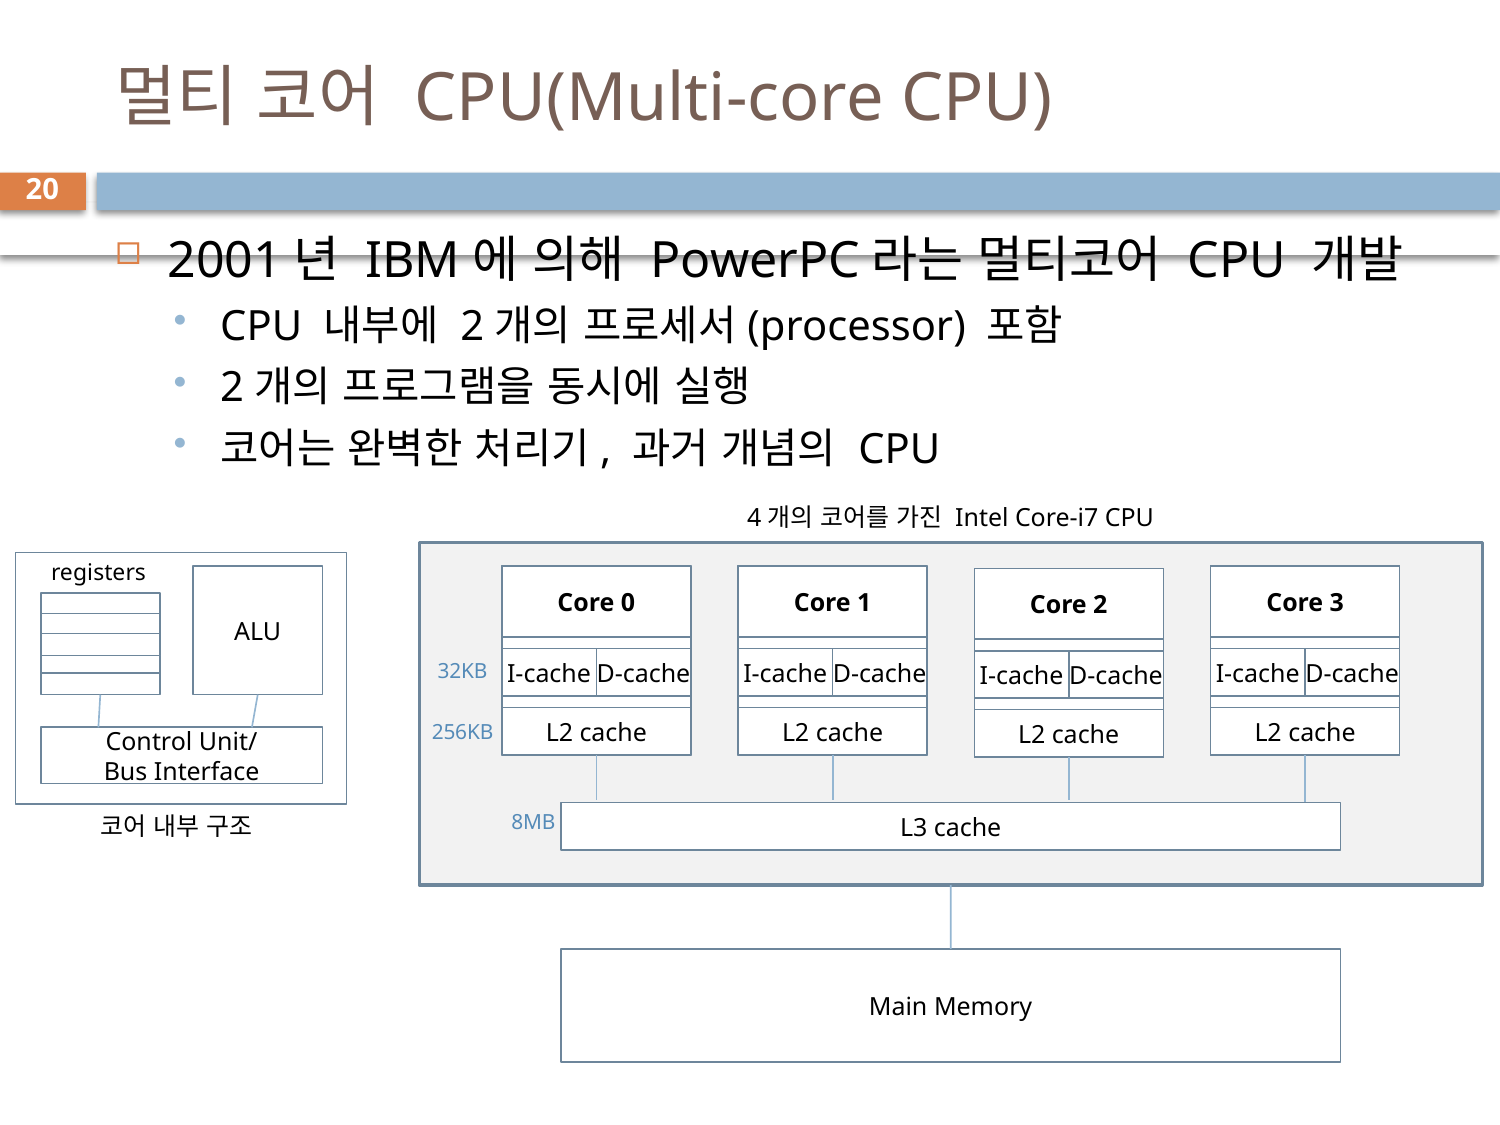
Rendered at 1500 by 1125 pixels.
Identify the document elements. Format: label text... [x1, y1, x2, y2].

list 2001년 IBM에 의해 PowerPC라는 멀티코어 CPU 개발 CPU 내부에 2개의 프로세서(processor) 포함 2개의 프로그램을 동시에 실행 코어는 완벽한 처리기, 과거 개념의 CPU [100, 219, 1438, 1047]
slide_number 20 [0, 170, 87, 211]
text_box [15, 550, 347, 851]
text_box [418, 491, 1483, 1063]
title 멀티 코어 CPU(Multi-core CPU) [100, 37, 1438, 149]
